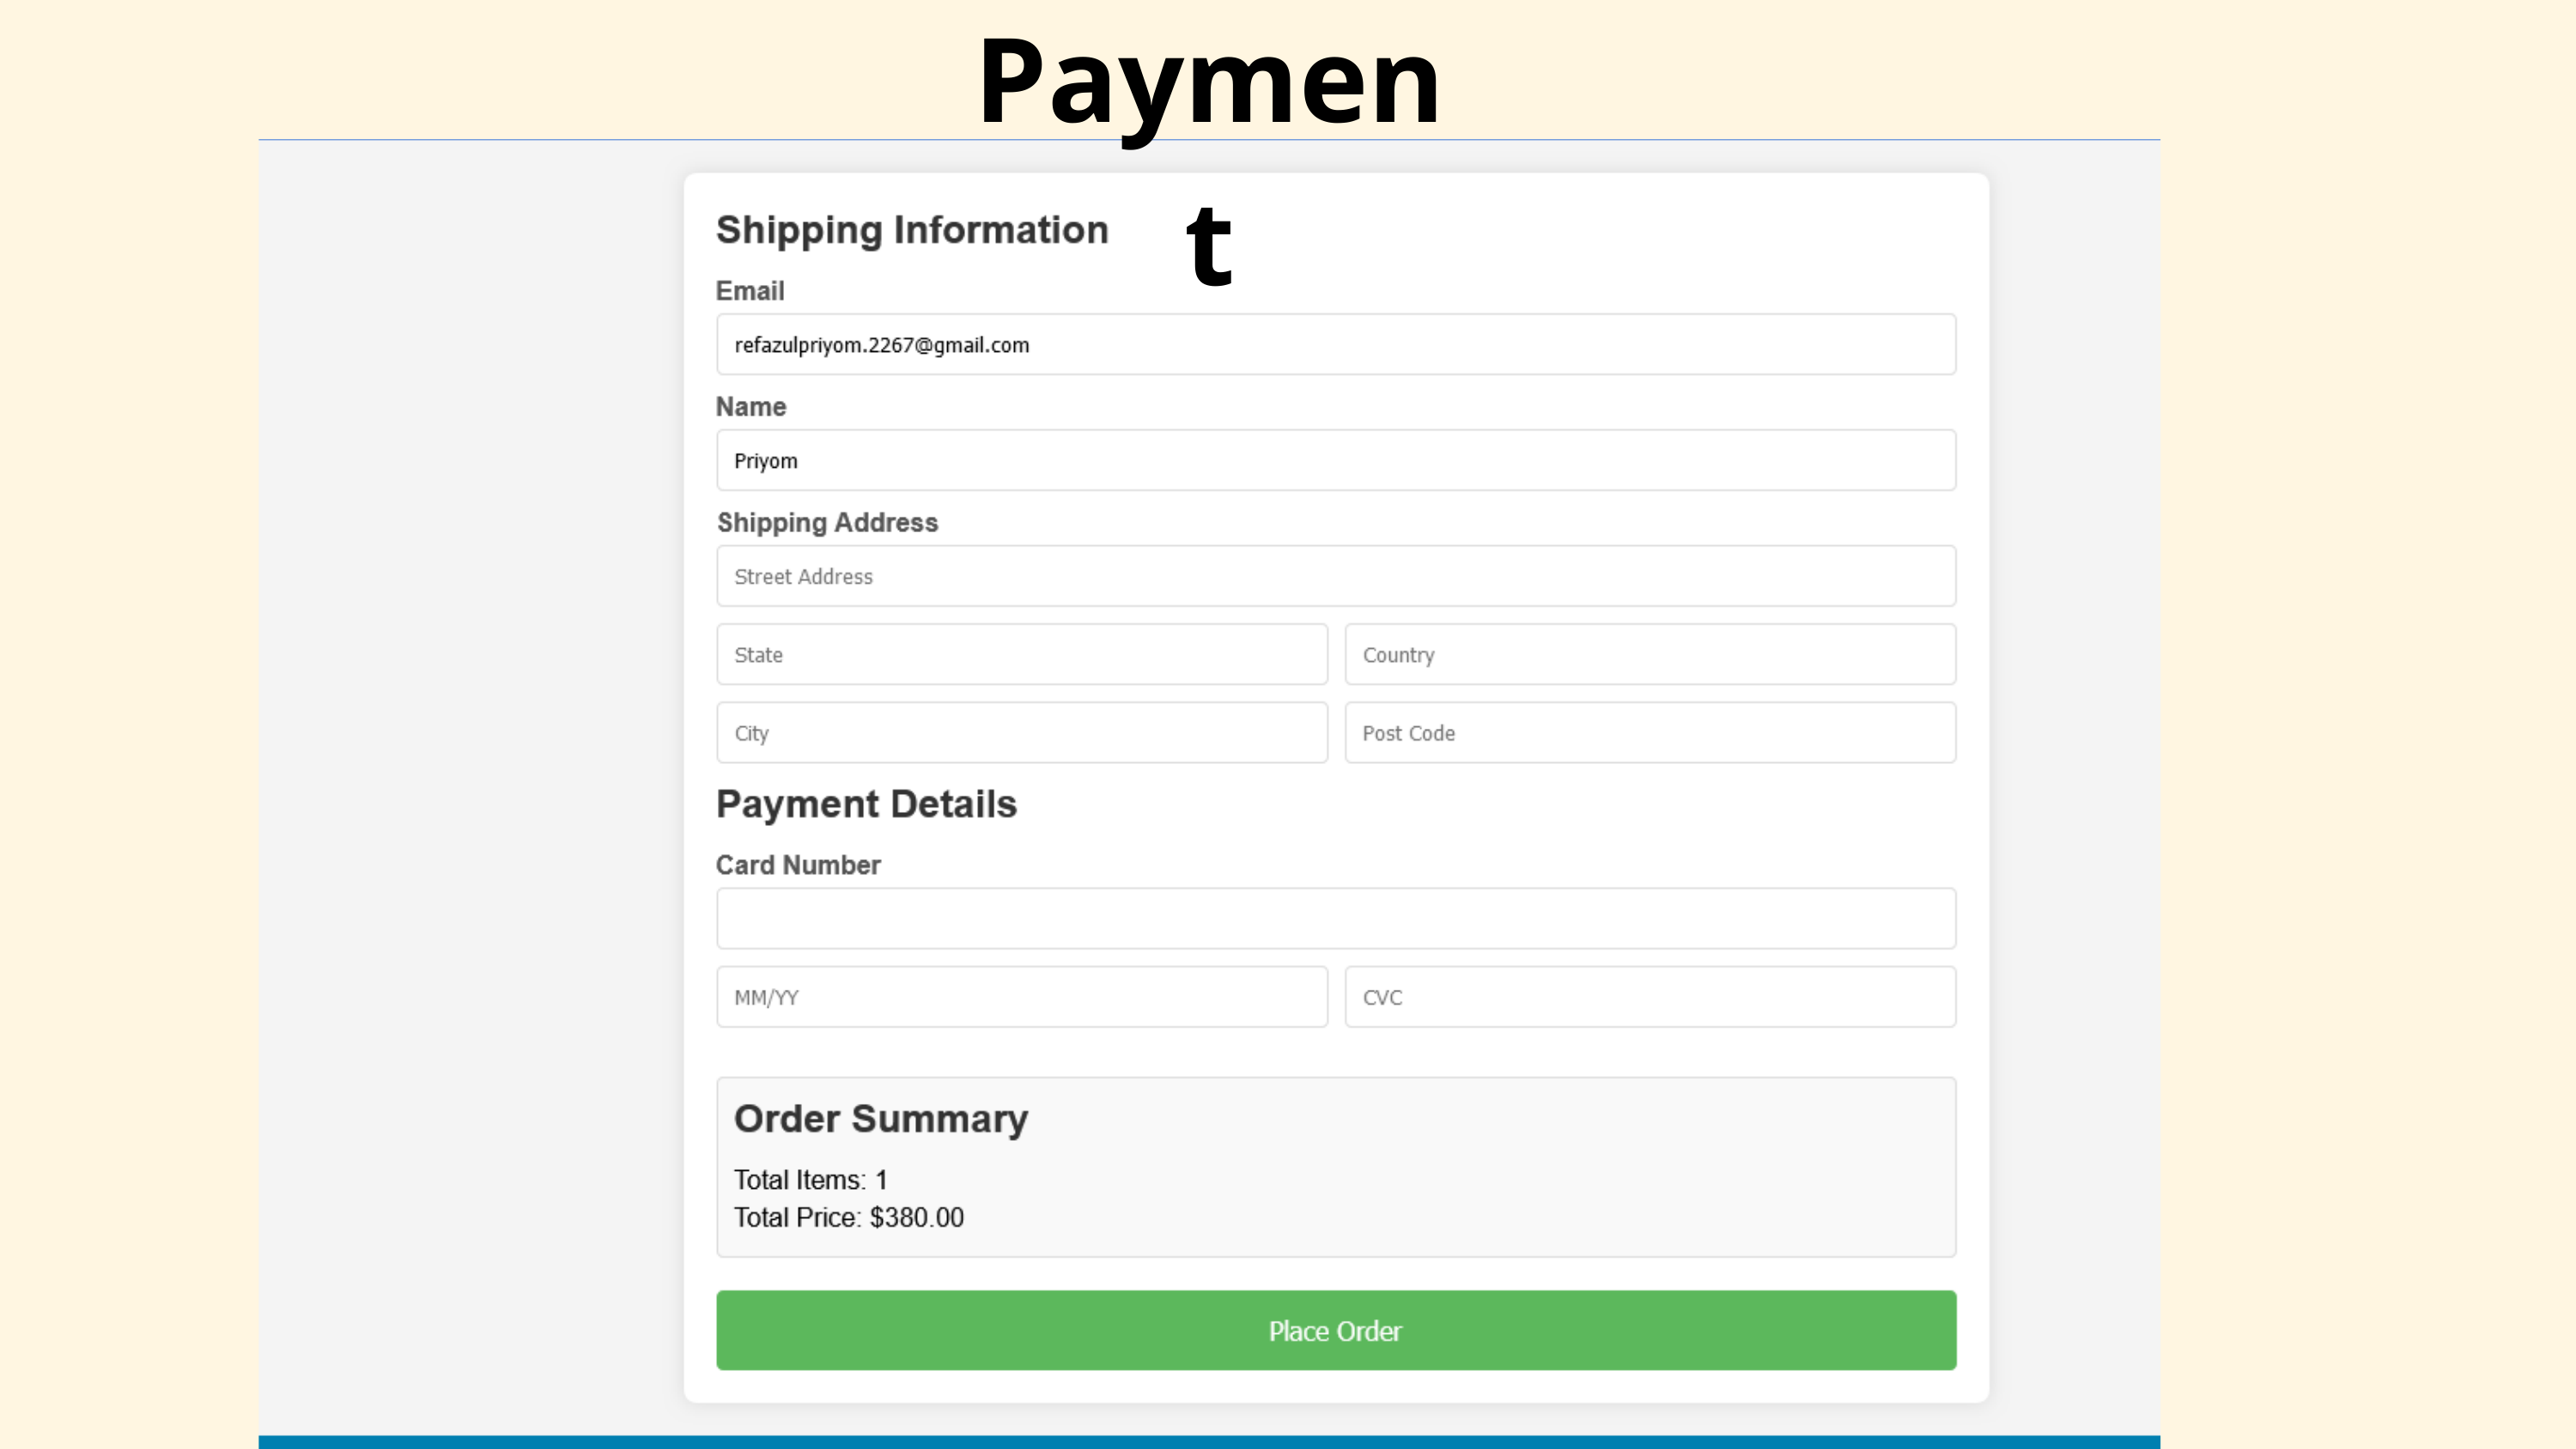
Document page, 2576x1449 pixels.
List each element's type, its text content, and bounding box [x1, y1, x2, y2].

text_box [258, 139, 2161, 1449]
text_box Payment [955, 0, 1465, 310]
